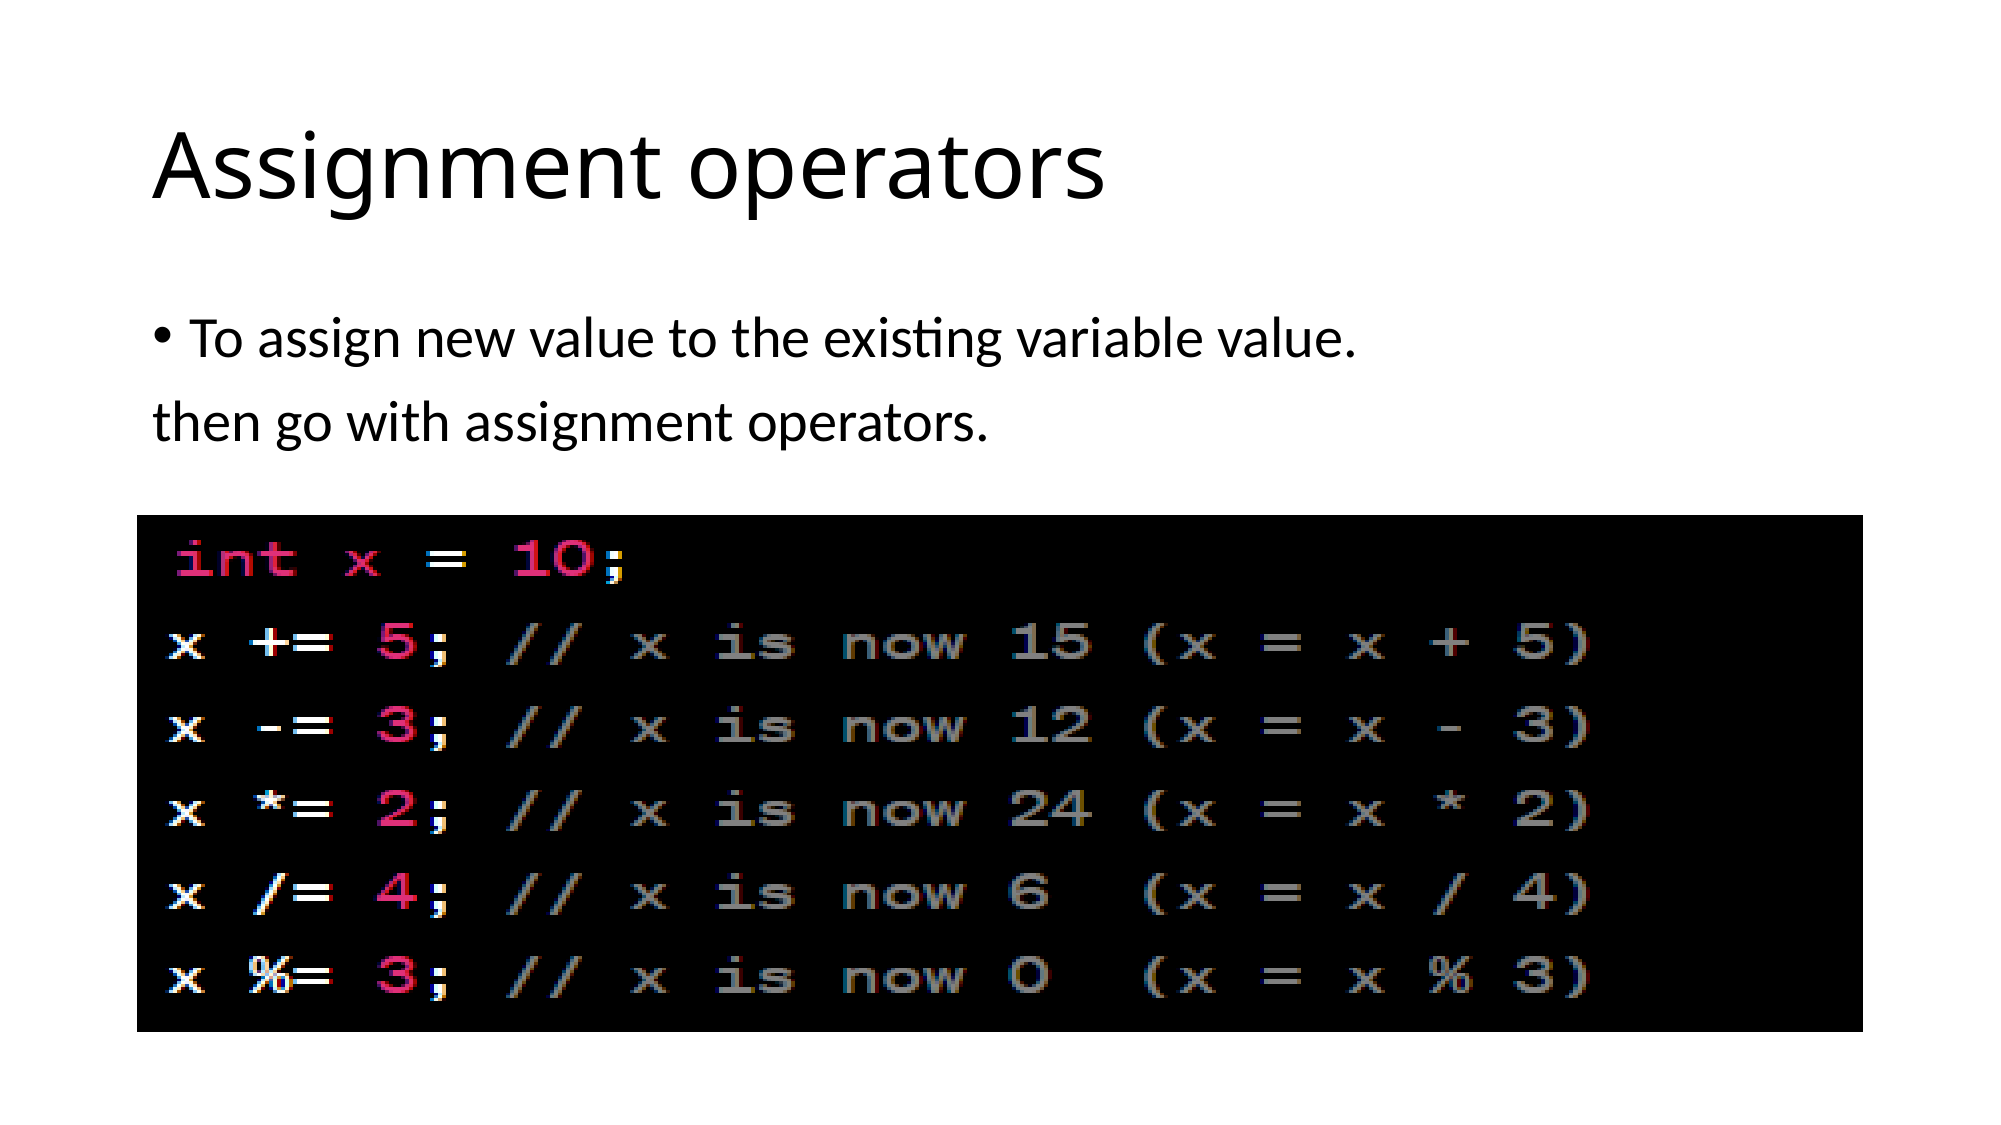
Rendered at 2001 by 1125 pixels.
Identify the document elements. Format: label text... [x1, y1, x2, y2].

picture [137, 515, 1863, 1032]
list To assign new value to the existing variable value. then go with assignment operators. [137, 299, 1863, 474]
title Assignment operators [137, 59, 1863, 278]
